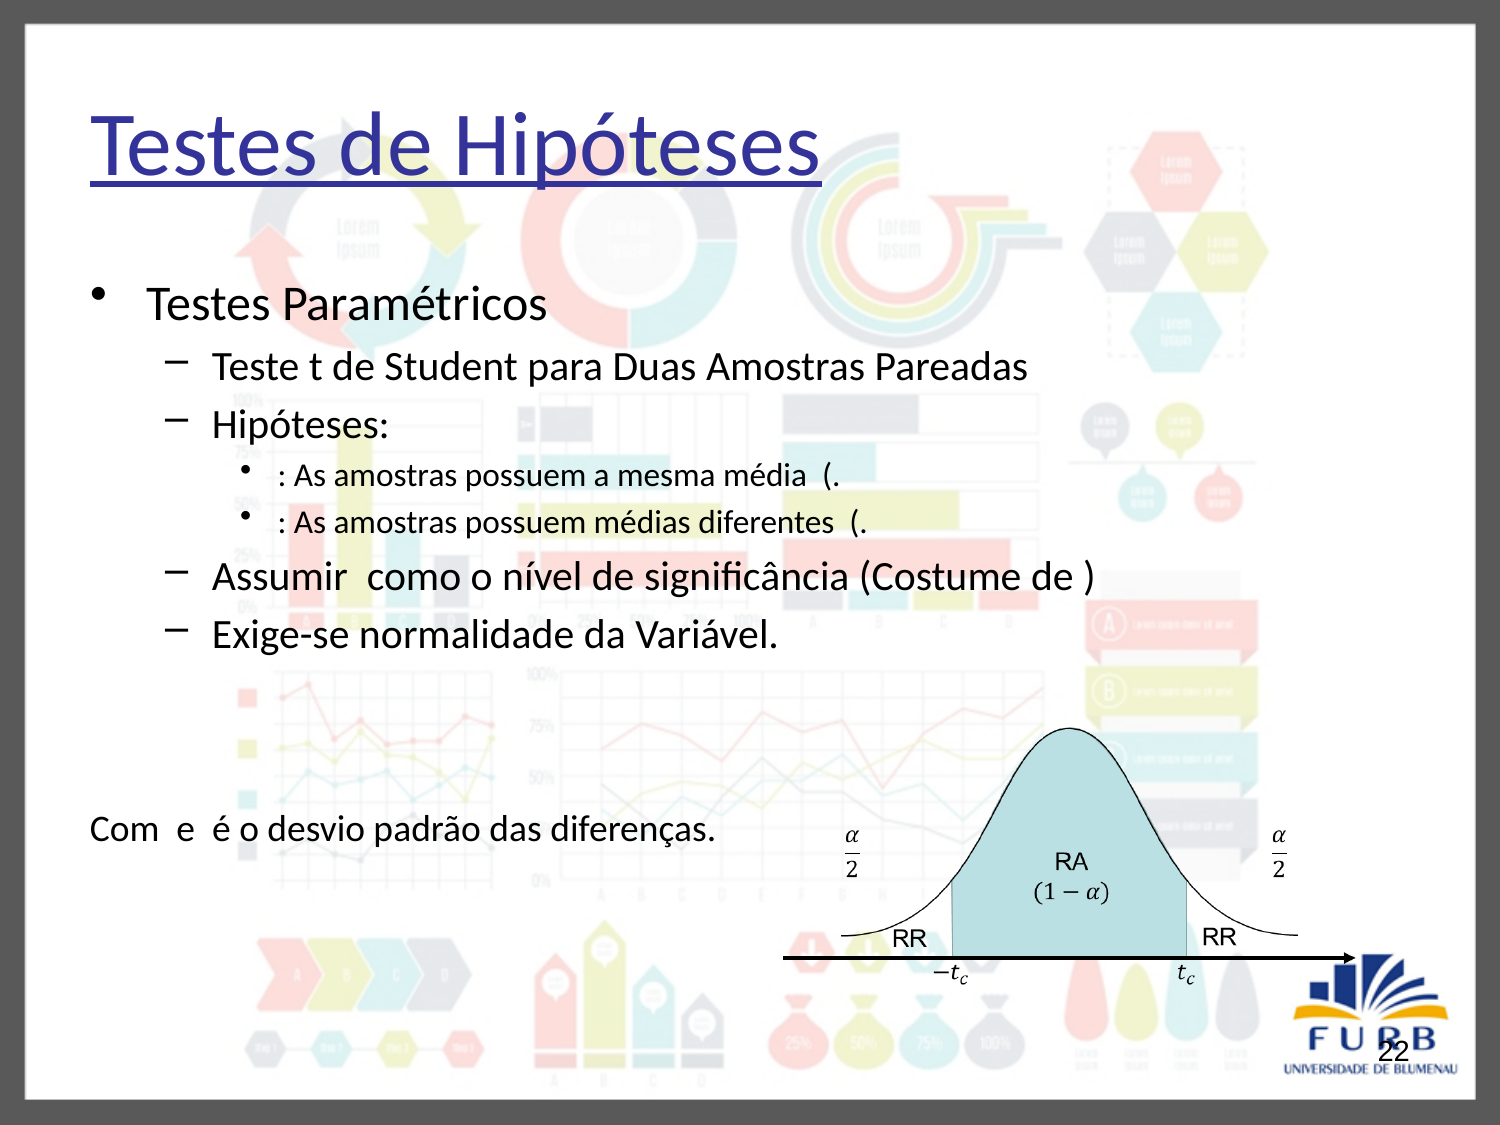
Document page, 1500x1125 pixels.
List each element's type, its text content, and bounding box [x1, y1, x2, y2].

title Testes de Hipóteses [75, 45, 1425, 233]
slide_number 22 [1074, 1024, 1425, 1103]
picture [0, 0, 1500, 1125]
